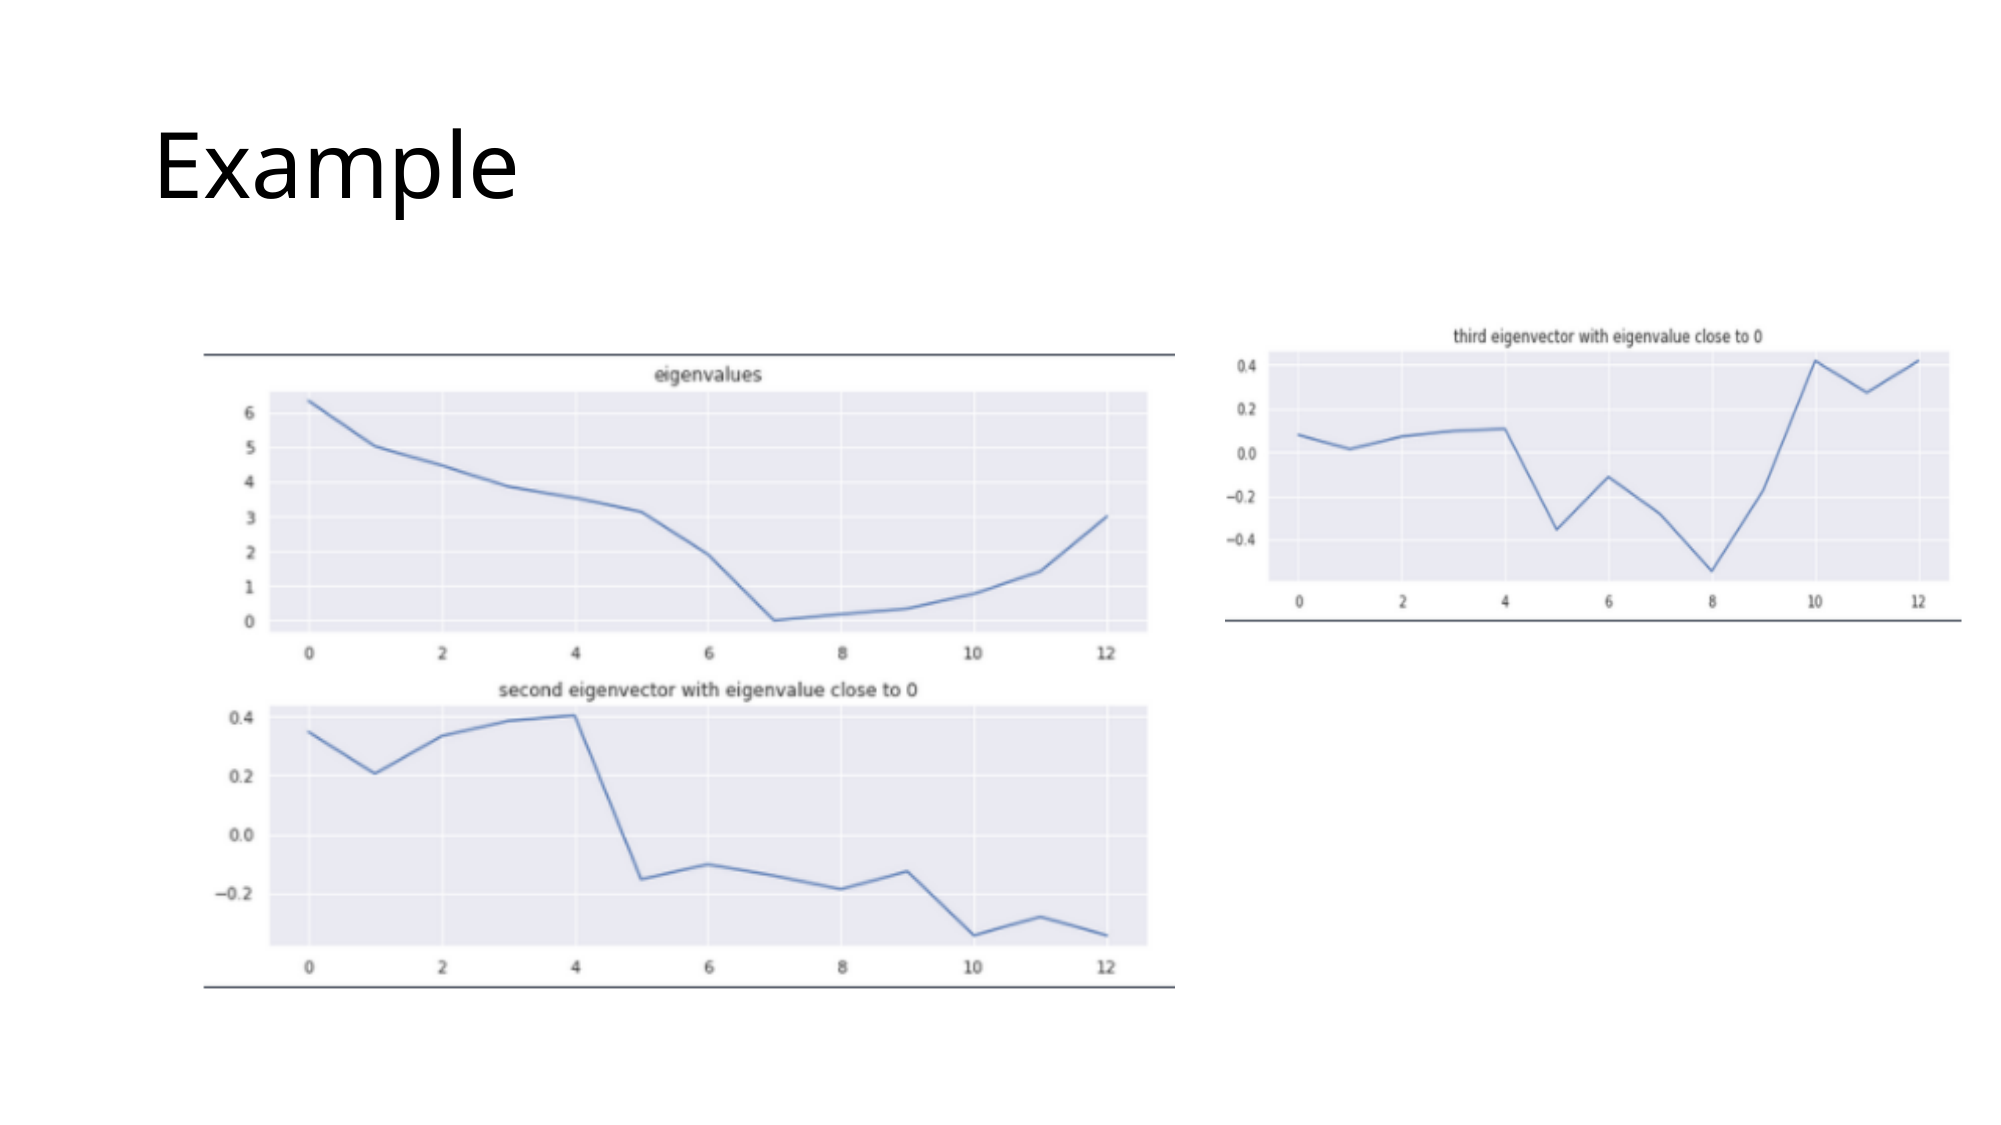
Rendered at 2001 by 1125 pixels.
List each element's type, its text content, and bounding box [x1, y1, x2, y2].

picture [164, 314, 1175, 1019]
title Example [137, 59, 1863, 278]
picture [1225, 314, 1979, 654]
